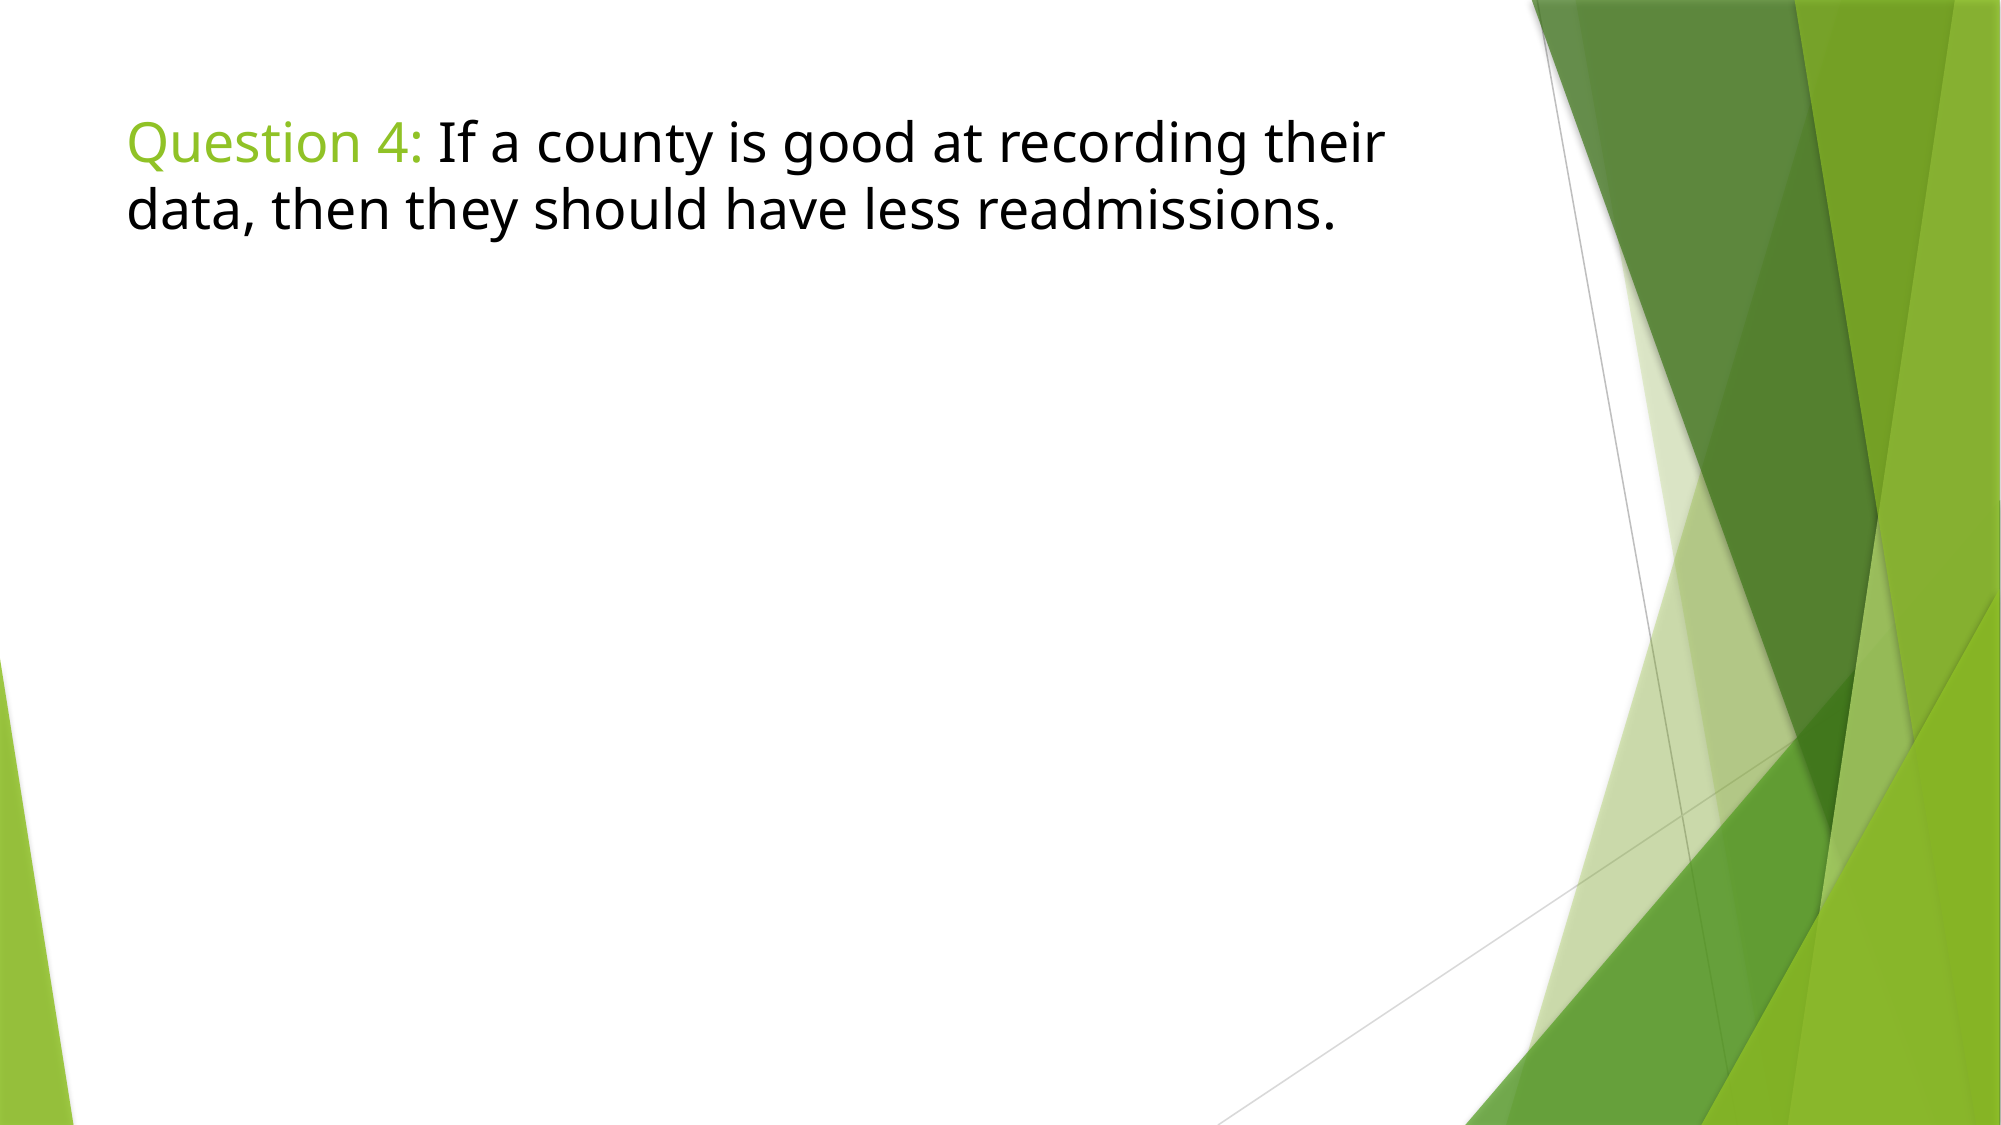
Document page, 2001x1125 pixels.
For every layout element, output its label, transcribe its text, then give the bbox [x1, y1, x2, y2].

title Question 4: If a county is good at recording their data, then they should have less readmissions. [111, 99, 1522, 317]
